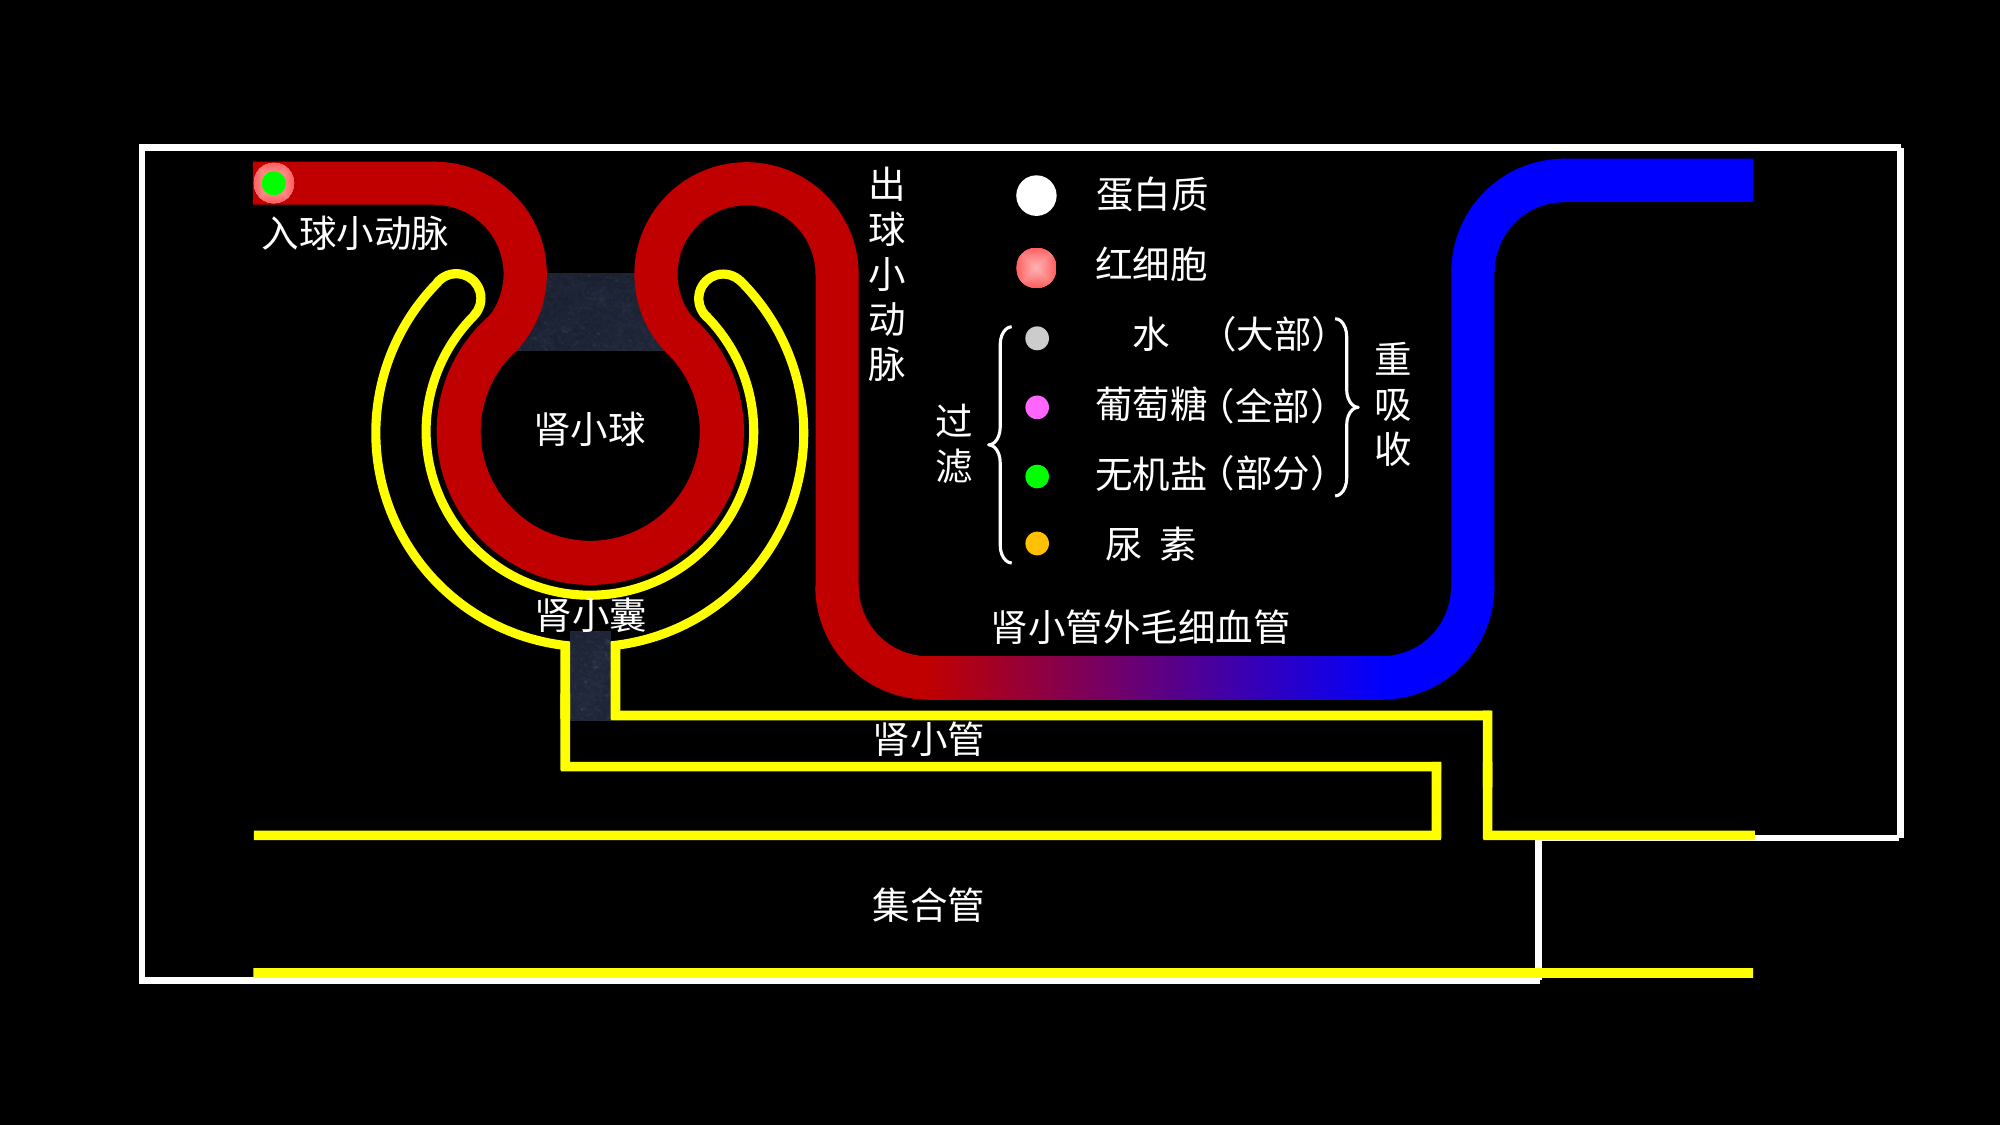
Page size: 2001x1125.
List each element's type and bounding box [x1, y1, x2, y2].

text_box [243, 153, 1756, 978]
text_box [921, 163, 1424, 574]
